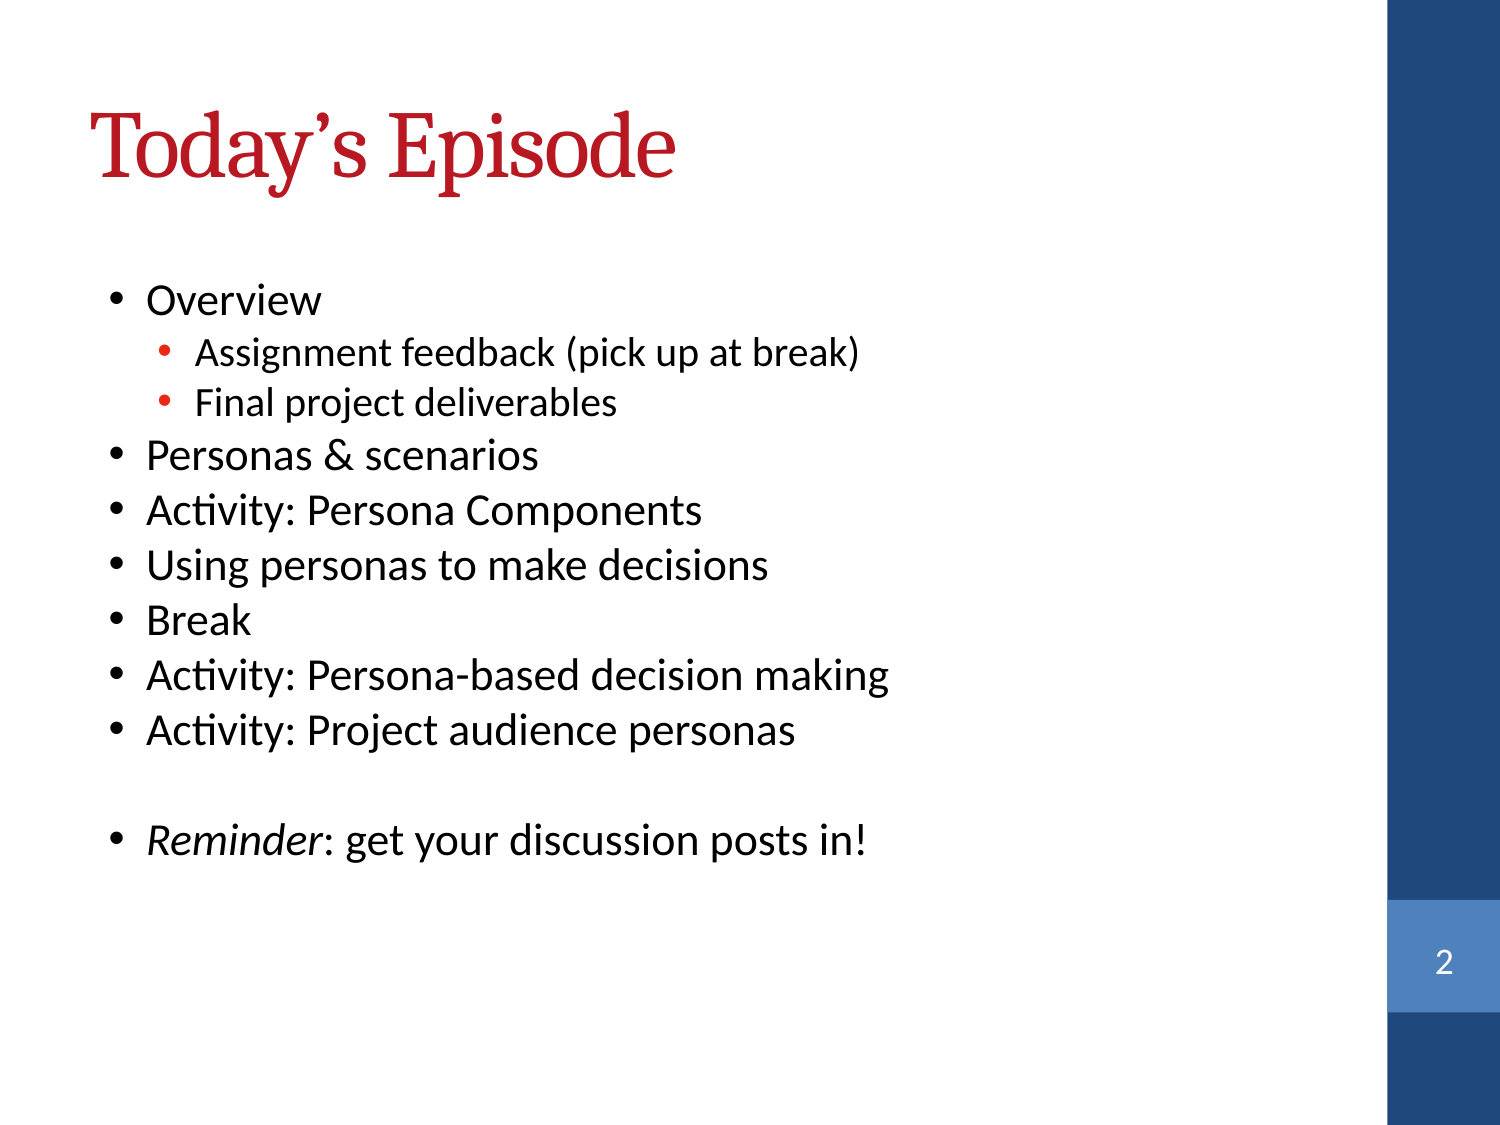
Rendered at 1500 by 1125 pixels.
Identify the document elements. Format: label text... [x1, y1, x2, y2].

text_box Today’s Episode [74, 45, 1325, 233]
text_box Overview Assignment feedback (pick up at break) Final project deliverables Personas & scenarios Activity: Persona Components Using personas to make decisions Break Activity: Persona-based decision making Activity: Project audience personas Reminder: get your discussion posts in! [74, 262, 1325, 1050]
text_box <number> [1399, 926, 1490, 992]
